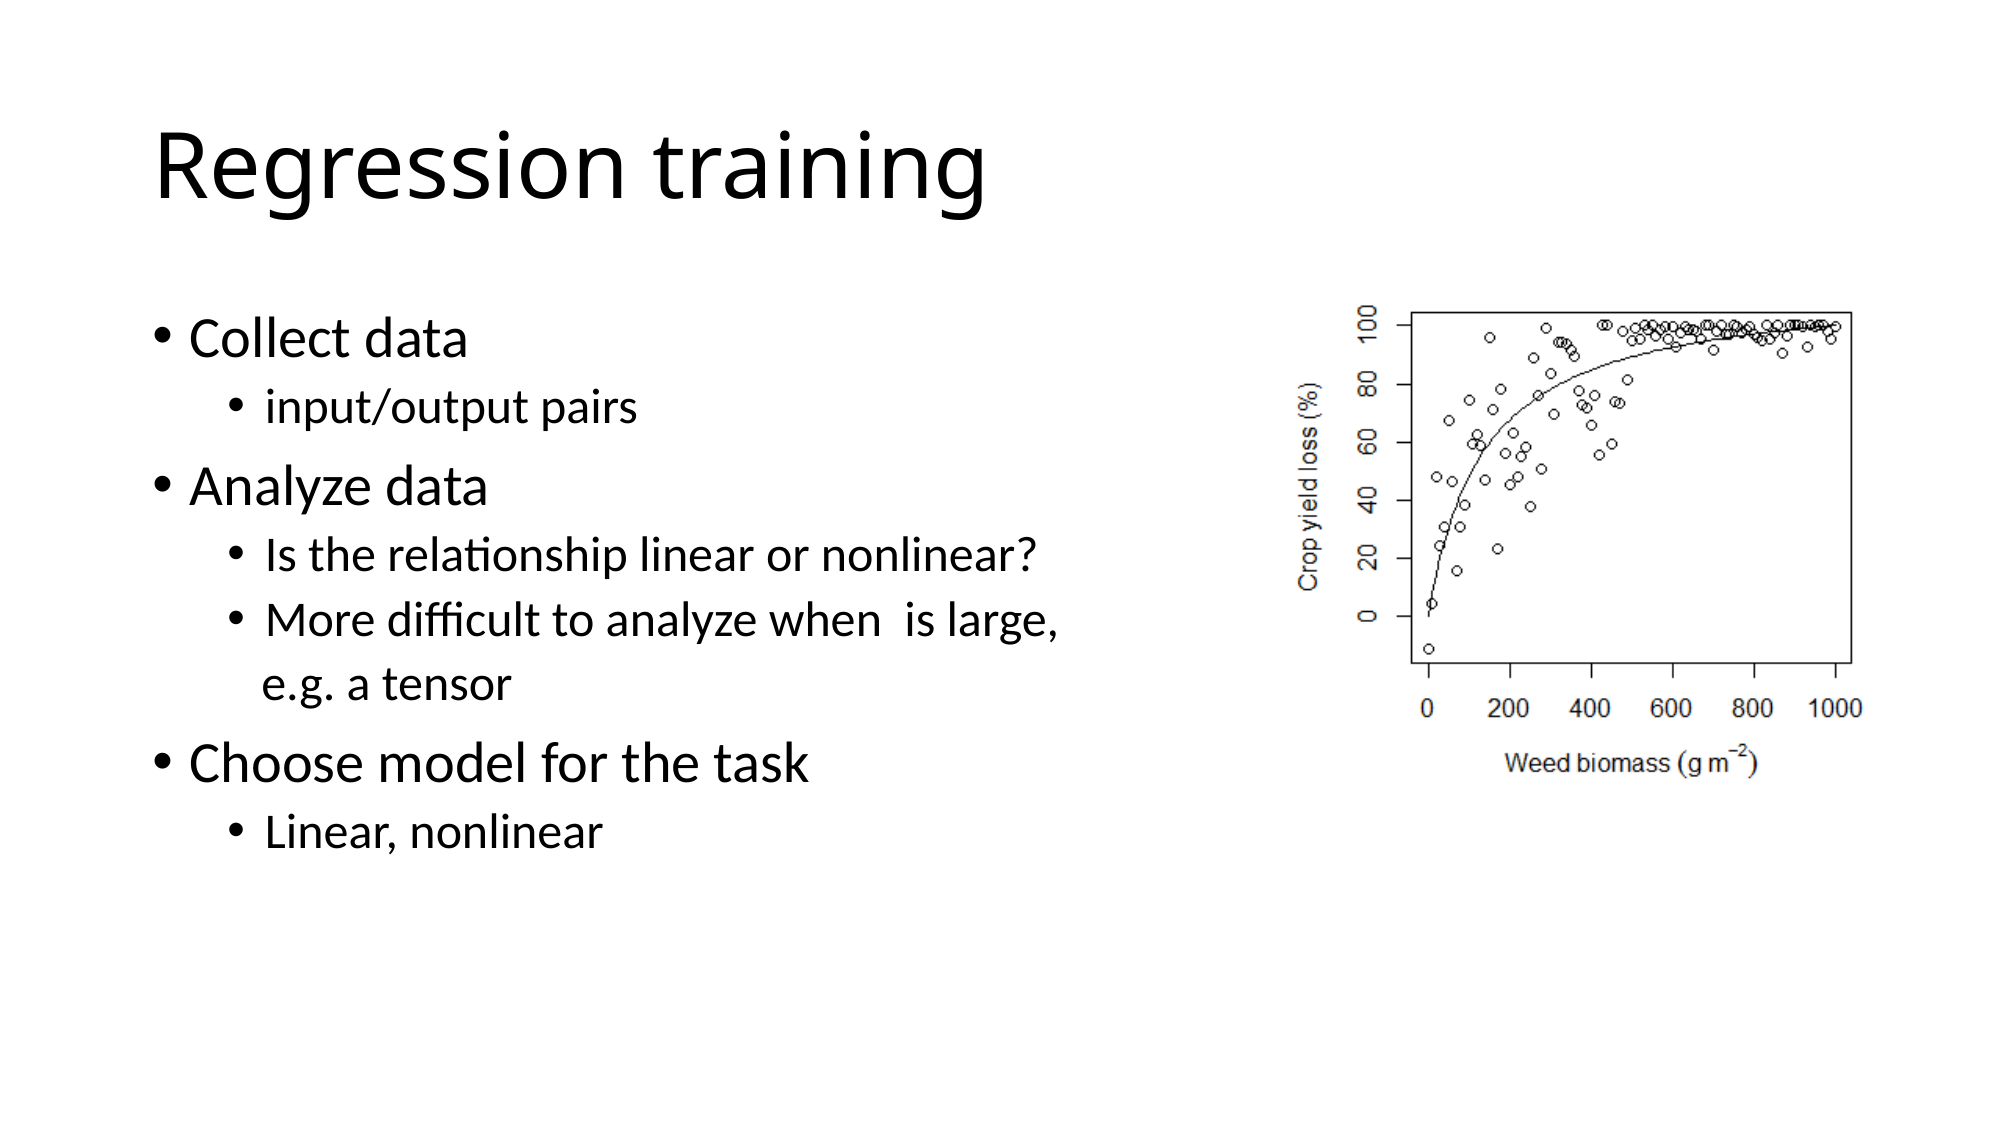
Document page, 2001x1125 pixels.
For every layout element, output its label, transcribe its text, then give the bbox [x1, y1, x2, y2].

picture [1289, 190, 1915, 816]
title Regression training [137, 59, 1863, 278]
